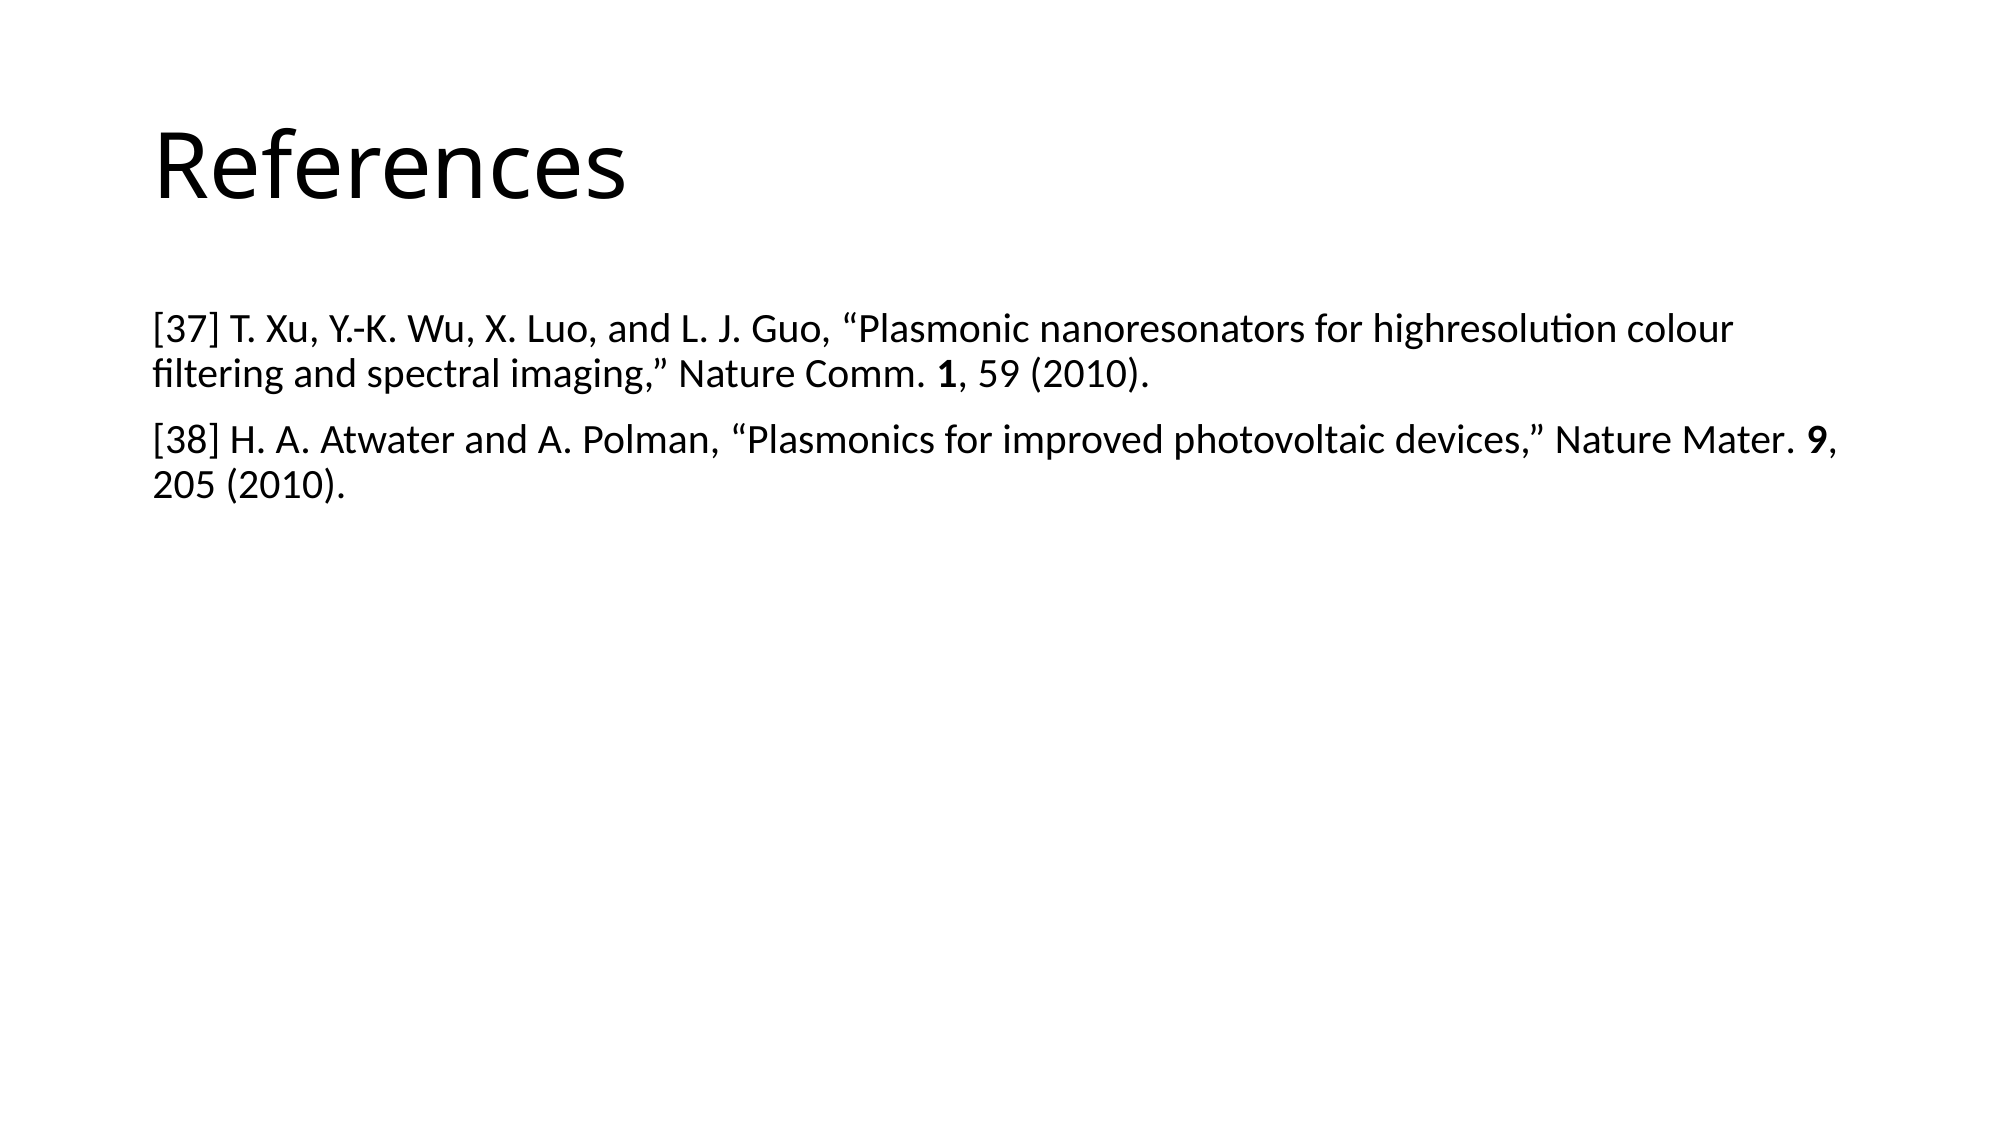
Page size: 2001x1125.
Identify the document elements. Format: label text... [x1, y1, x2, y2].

title References [137, 59, 1863, 278]
list [37] T. Xu, Y.-K. Wu, X. Luo, and L. J. Guo, “Plasmonic nanoresonators for highresolution colour filtering and spectral imaging,” Nature Comm. 1, 59 (2010). [38] H. A. Atwater and A. Polman, “Plasmonics for improved photovoltaic devices,” Nature Mater. 9, 205 (2010). [137, 299, 1863, 1014]
